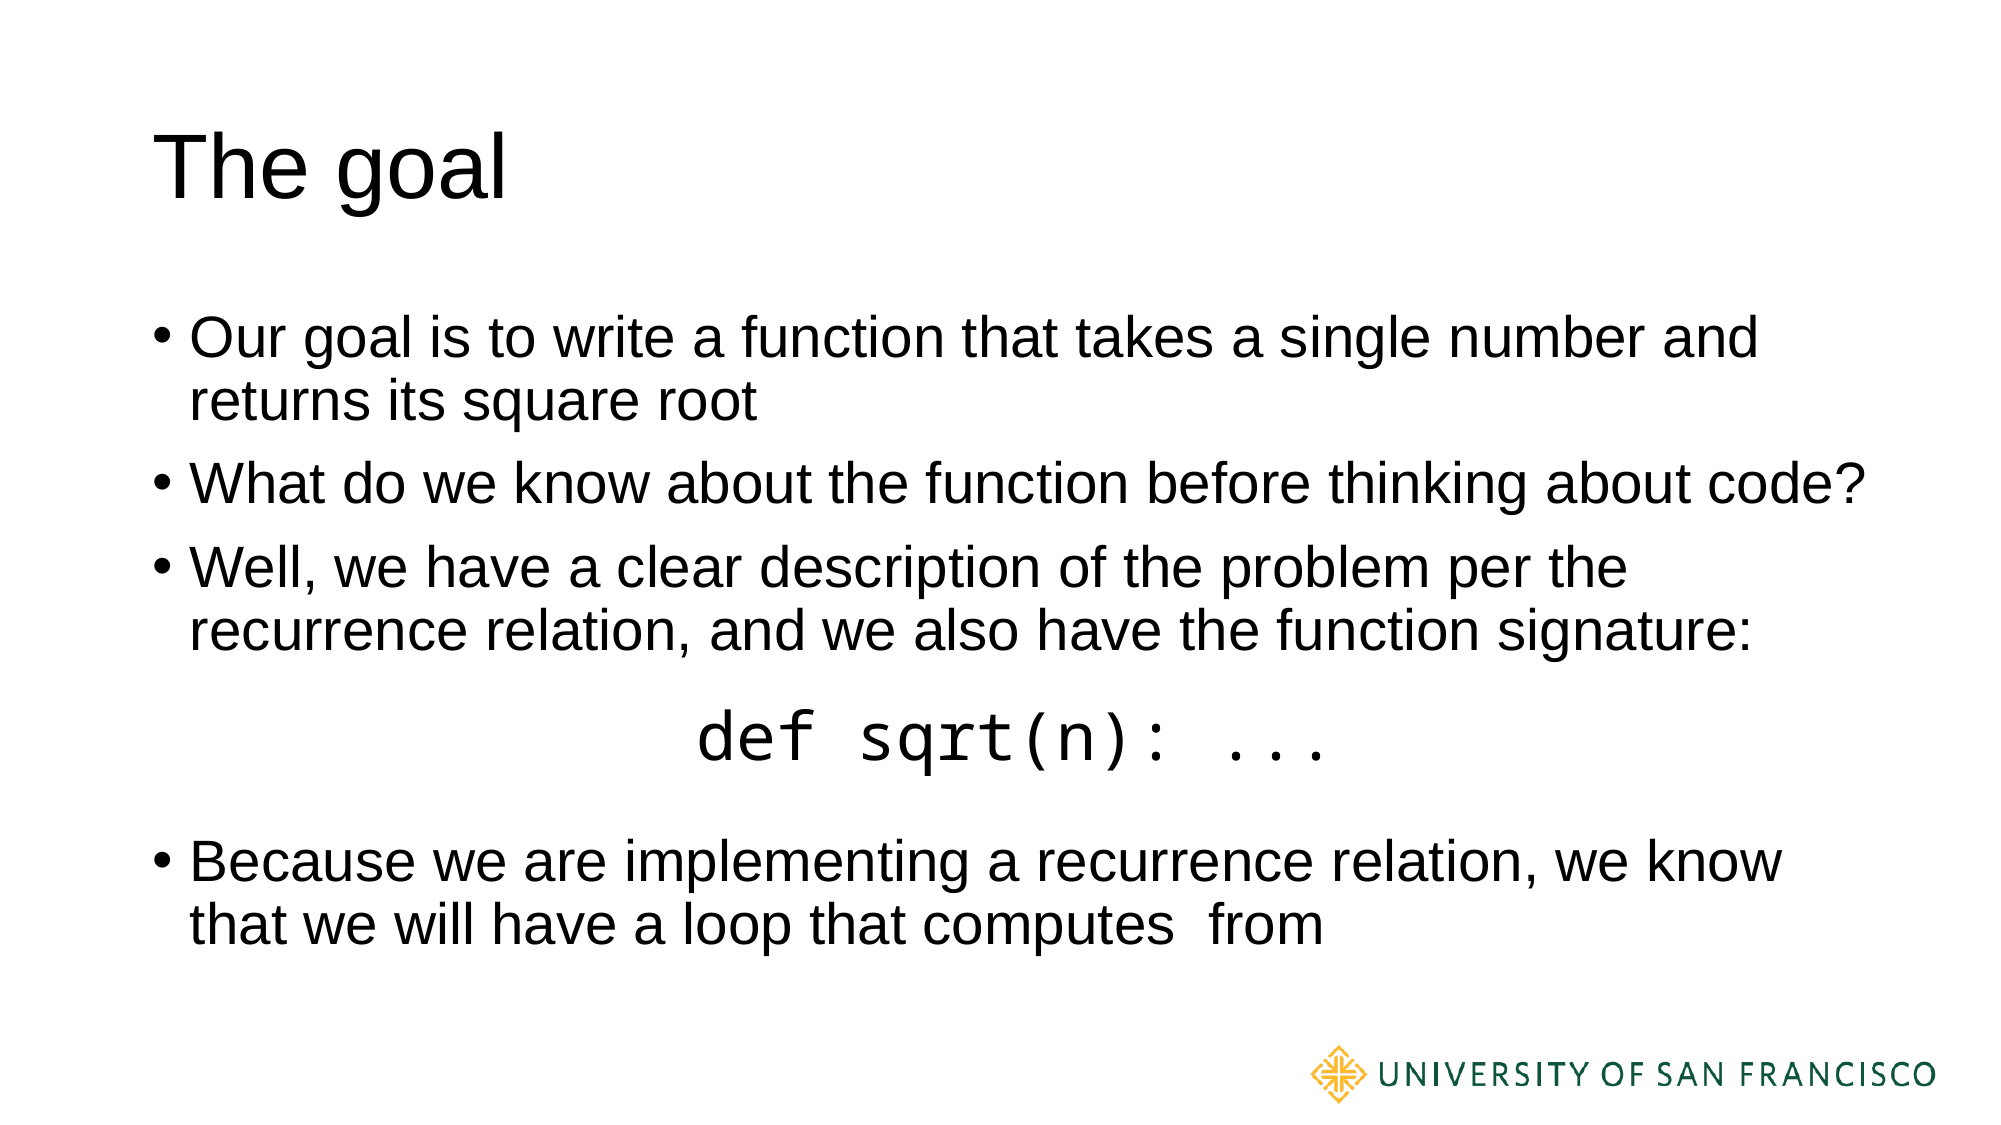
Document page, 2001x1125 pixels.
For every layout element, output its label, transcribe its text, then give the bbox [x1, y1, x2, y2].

title The goal [137, 59, 1863, 278]
text_box def sqrt(n): ... [681, 686, 1351, 782]
